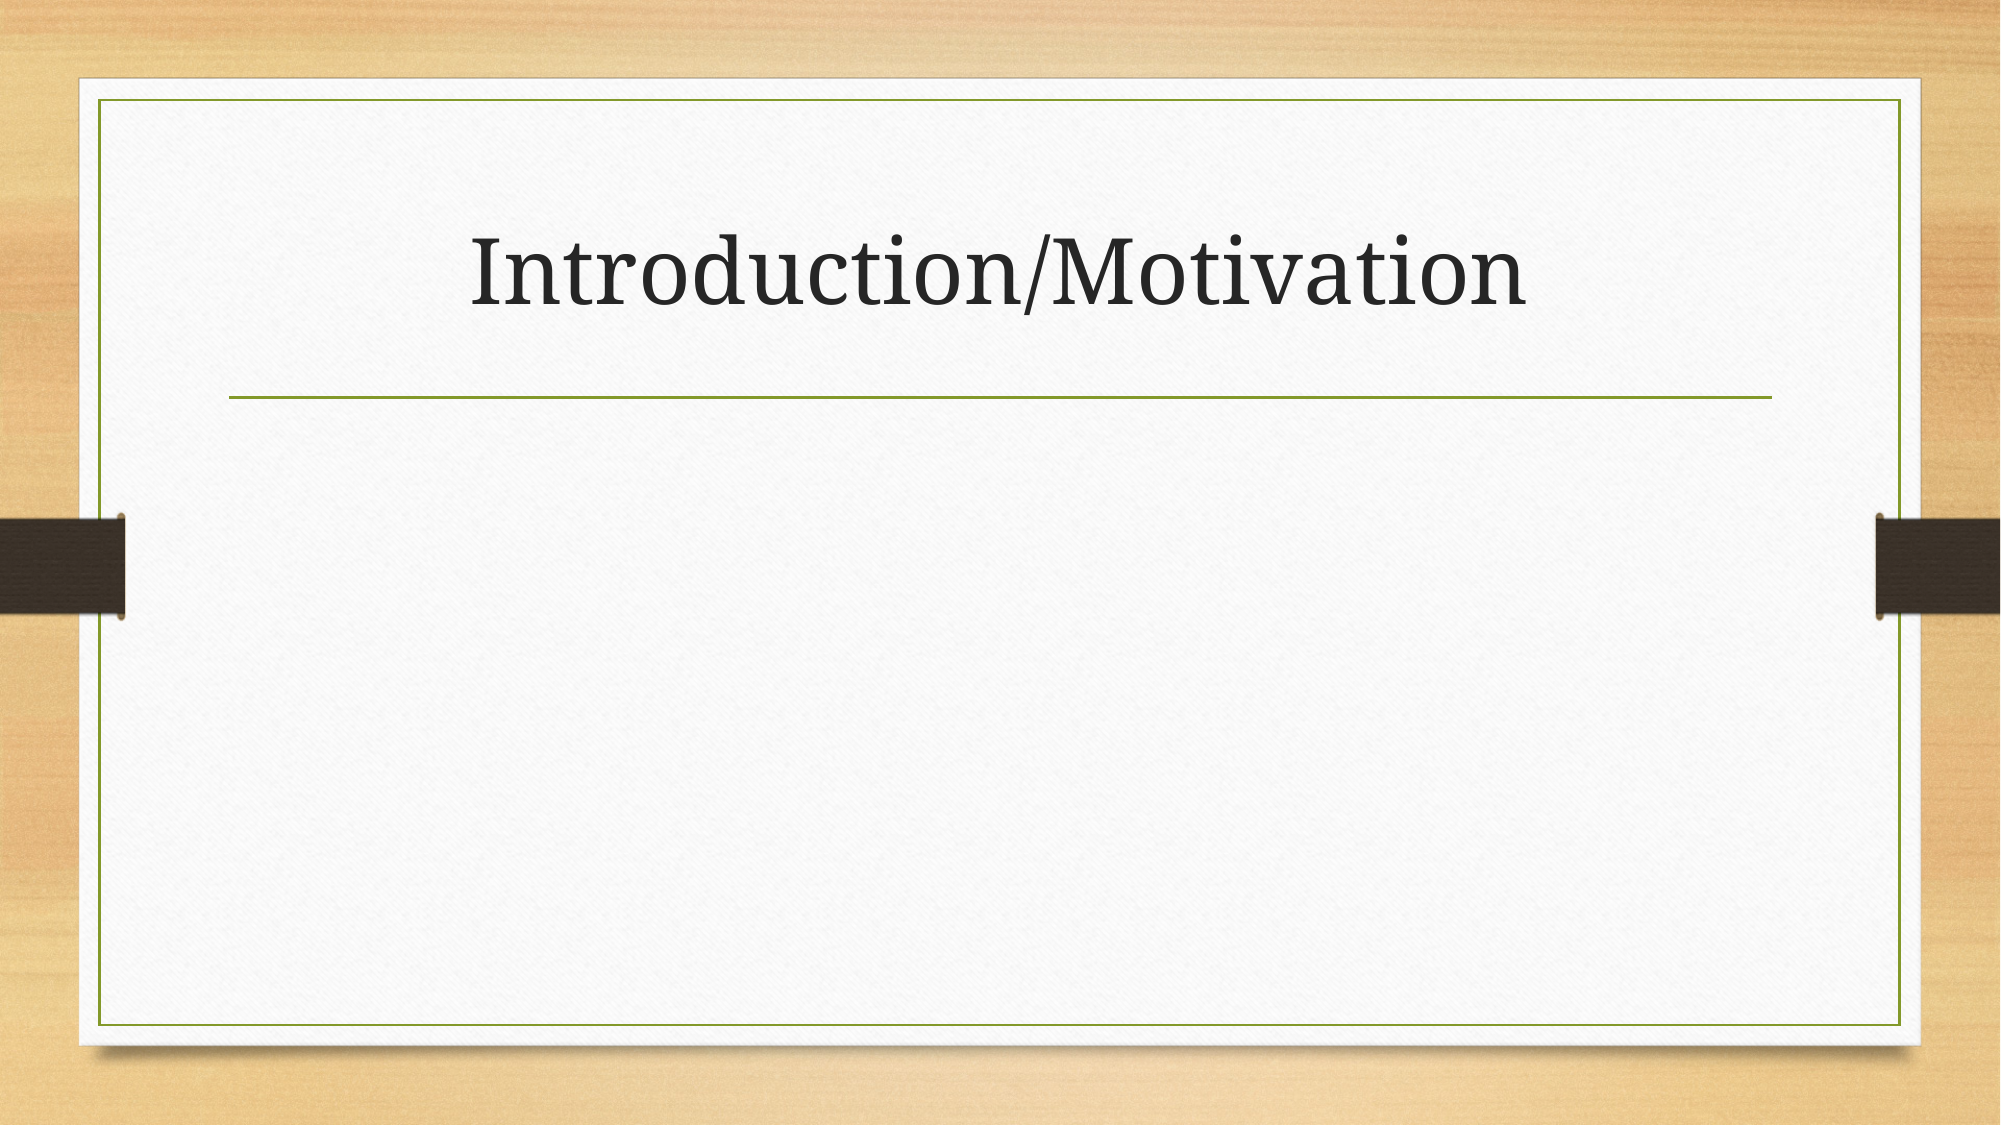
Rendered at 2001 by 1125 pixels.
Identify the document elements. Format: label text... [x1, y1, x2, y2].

picture [0, 0, 2001, 1125]
title Introduction/Motivation [212, 161, 1788, 375]
